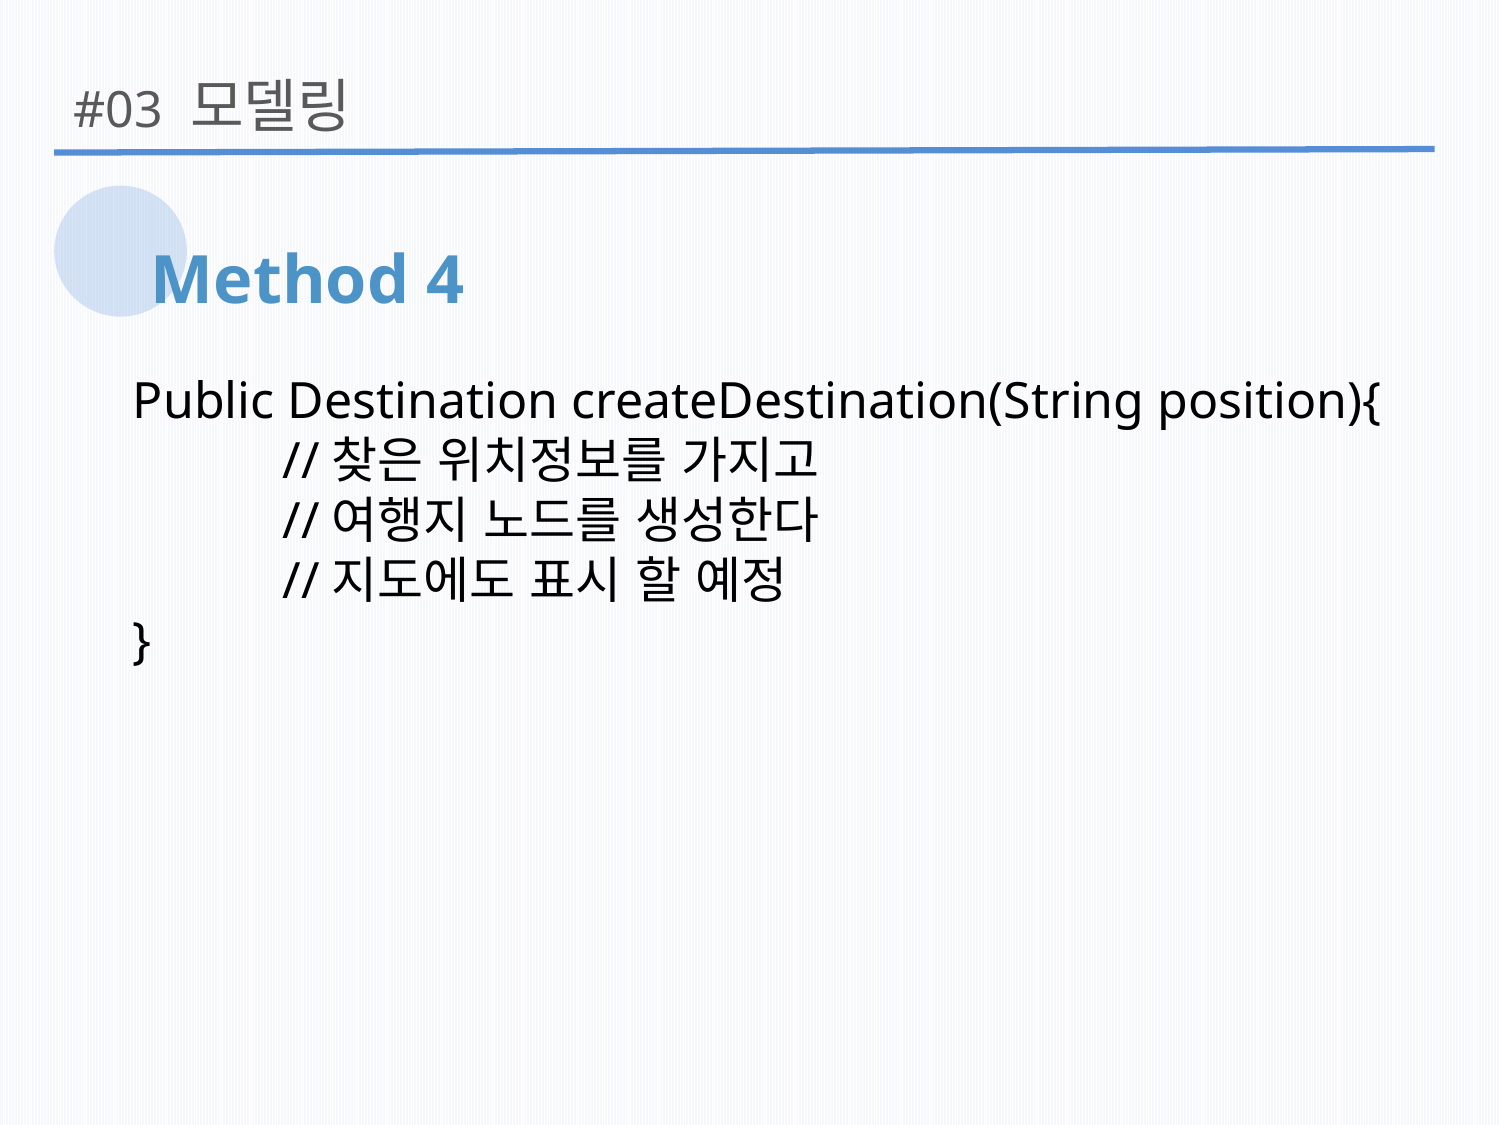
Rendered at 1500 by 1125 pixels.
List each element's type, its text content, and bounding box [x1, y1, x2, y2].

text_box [59, 61, 400, 148]
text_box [403, 148, 1435, 153]
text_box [53, 185, 917, 326]
text_box Public Destination createDestination(String position){ //찾은 위치정보를 가지고 //여행지 노드를 생성한다 //지도에도 표시 할 예정 } [118, 360, 1500, 676]
